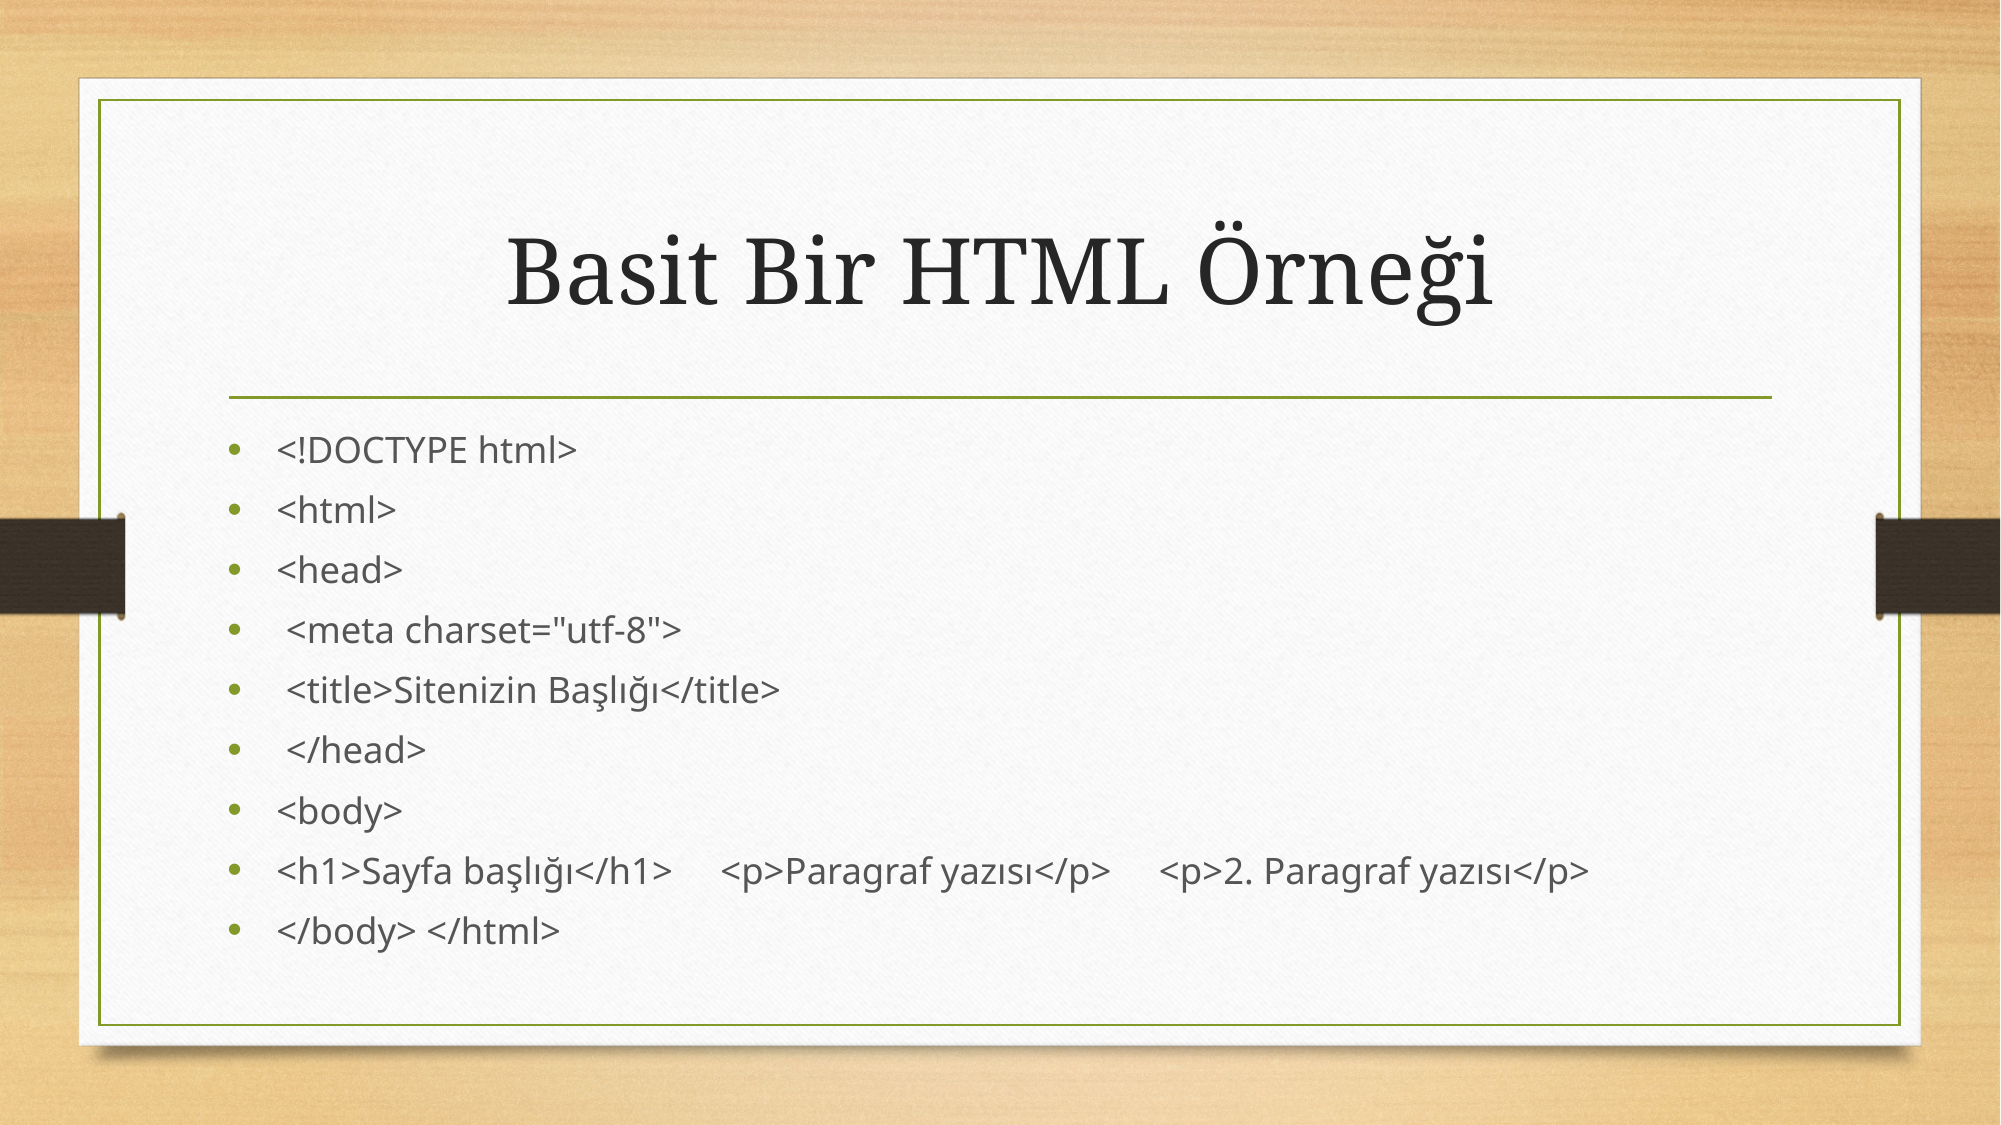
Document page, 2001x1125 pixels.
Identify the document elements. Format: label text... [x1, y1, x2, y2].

picture [0, 0, 2001, 1125]
title Basit Bir HTML Örneği [212, 161, 1788, 375]
list <!DOCTYPE html> <html> <head> <meta charset="utf-8"> <title>Sitenizin Başlığı</title> </head> <body> <h1>Sayfa başlığı</h1> <p>Paragraf yazısı</p> <p>2. Paragraf yazısı</p> </body> </html> [212, 419, 1788, 964]
